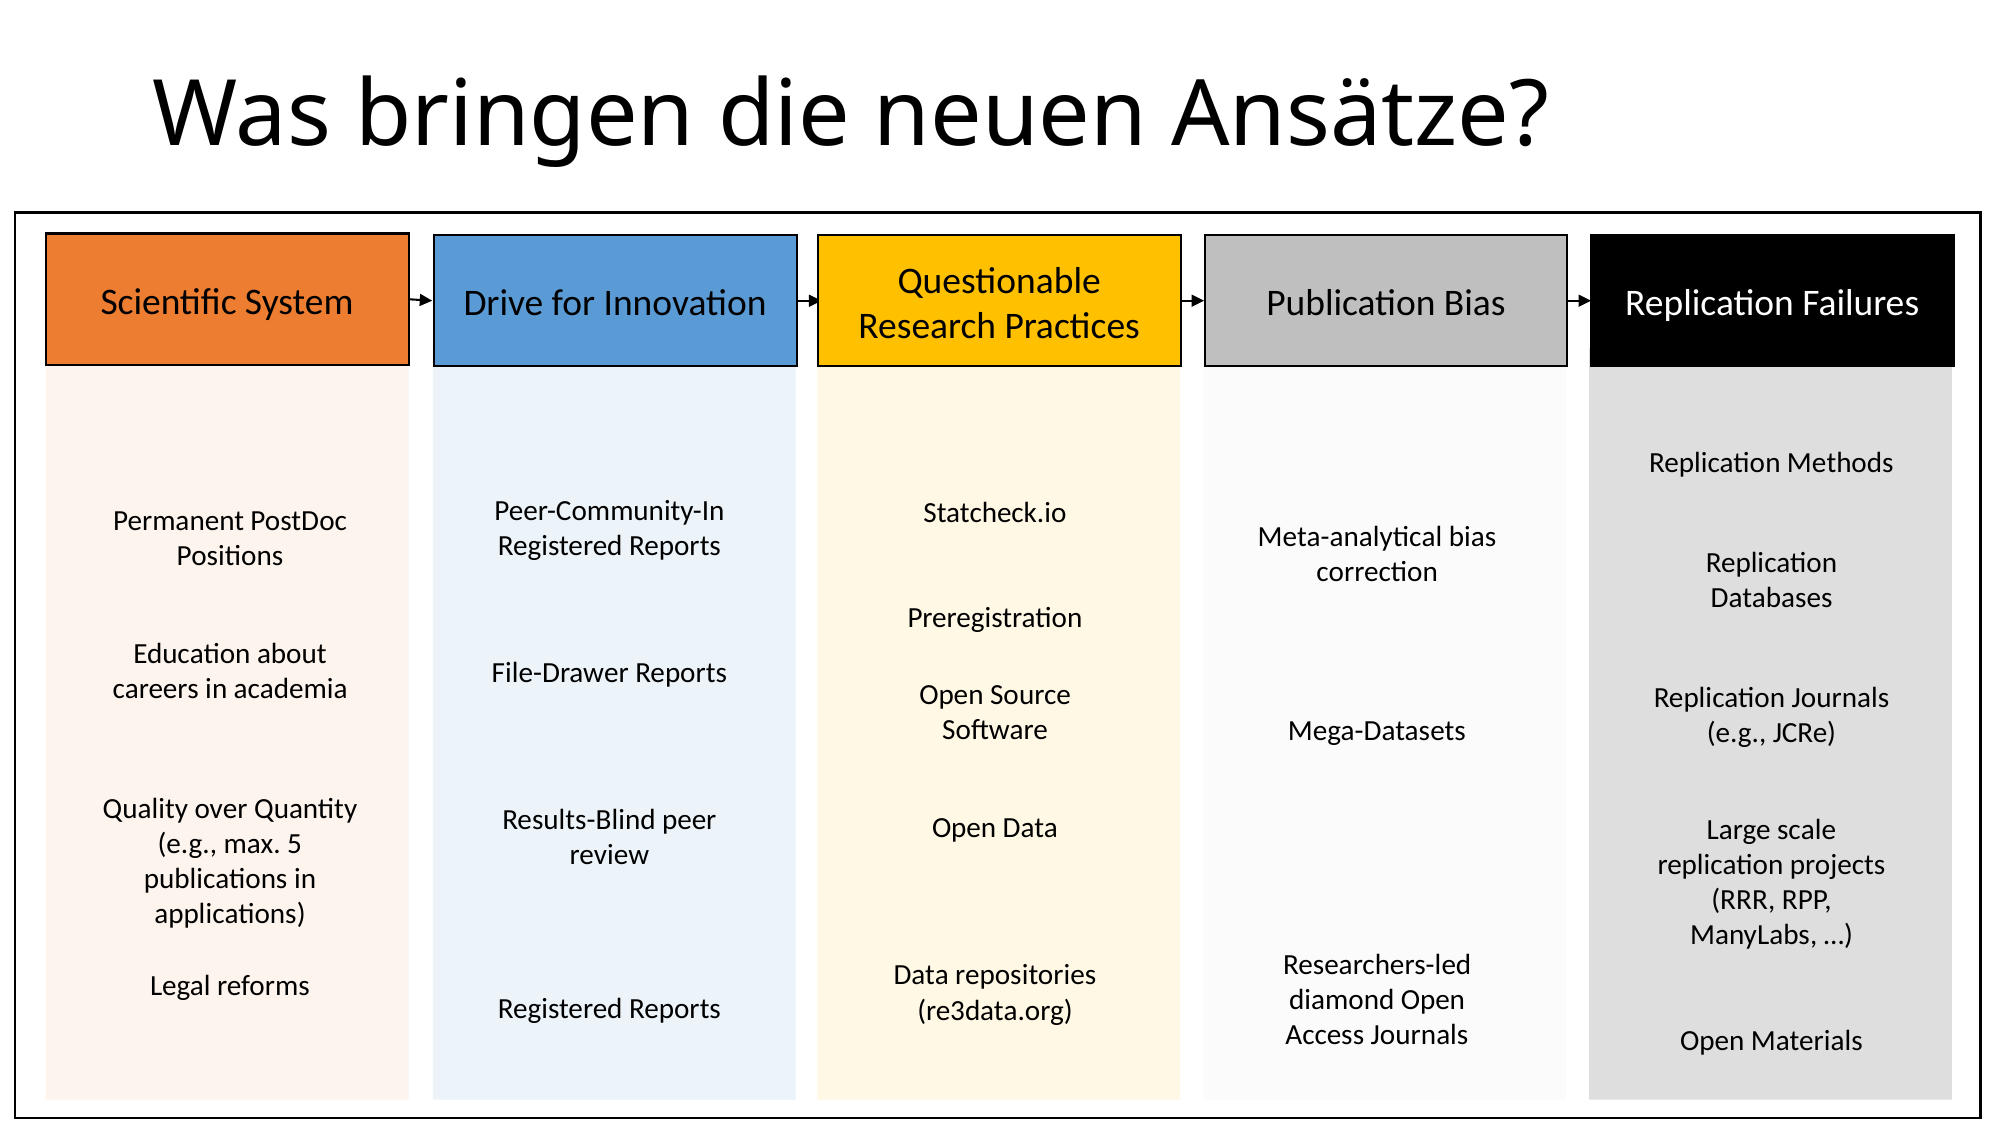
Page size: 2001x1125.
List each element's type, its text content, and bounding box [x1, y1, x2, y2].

text_box Drive for Innovation [433, 234, 798, 367]
text_box File-Drawer Reports [464, 646, 755, 696]
text_box Replication Databases [1626, 535, 1917, 621]
text_box Quality over Quantity (e.g., max. 5 publications in applications) [85, 782, 375, 937]
text_box [14, 211, 1982, 1119]
text_box Data repositories (re3data.org) [850, 948, 1140, 1034]
text_box Replication Failures [1590, 234, 1955, 367]
text_box Results-Blind peer review [464, 792, 755, 878]
text_box Scientific System [45, 232, 410, 366]
text_box [1202, 347, 1567, 1101]
text_box Open Source Software [850, 668, 1140, 753]
text_box [1588, 347, 1953, 1101]
text_box [816, 347, 1181, 1101]
title Was bringen die neuen Ansätze? [137, 7, 1863, 225]
text_box Replication Journals (e.g., JCRe) [1626, 670, 1917, 756]
text_box Meta-analytical bias correction [1201, 510, 1553, 595]
text_box Legal reforms [85, 958, 375, 1009]
text_box Registered Reports [464, 982, 755, 1032]
text_box Researchers-led diamond Open Access Journals [1232, 937, 1522, 1058]
text_box Open Data [850, 800, 1140, 851]
text_box Permanent PostDoc Positions [85, 493, 375, 579]
text_box Statcheck.io [889, 486, 1101, 536]
text_box Peer-Community-In Registered Reports [464, 484, 755, 569]
text_box Large scale replication projects (RRR, RPP, ManyLabs, …) [1626, 803, 1917, 958]
text_box Mega-Datasets [1201, 704, 1553, 755]
text_box Replication Methods [1626, 435, 1917, 486]
text_box Questionable Research Practices [817, 234, 1182, 367]
text_box [45, 366, 410, 1101]
text_box Publication Bias [1204, 234, 1568, 367]
text_box [432, 347, 797, 1101]
text_box Open Materials [1626, 1013, 1917, 1064]
text_box Preregistration [850, 591, 1140, 641]
text_box Education about careers in academia [85, 626, 375, 712]
